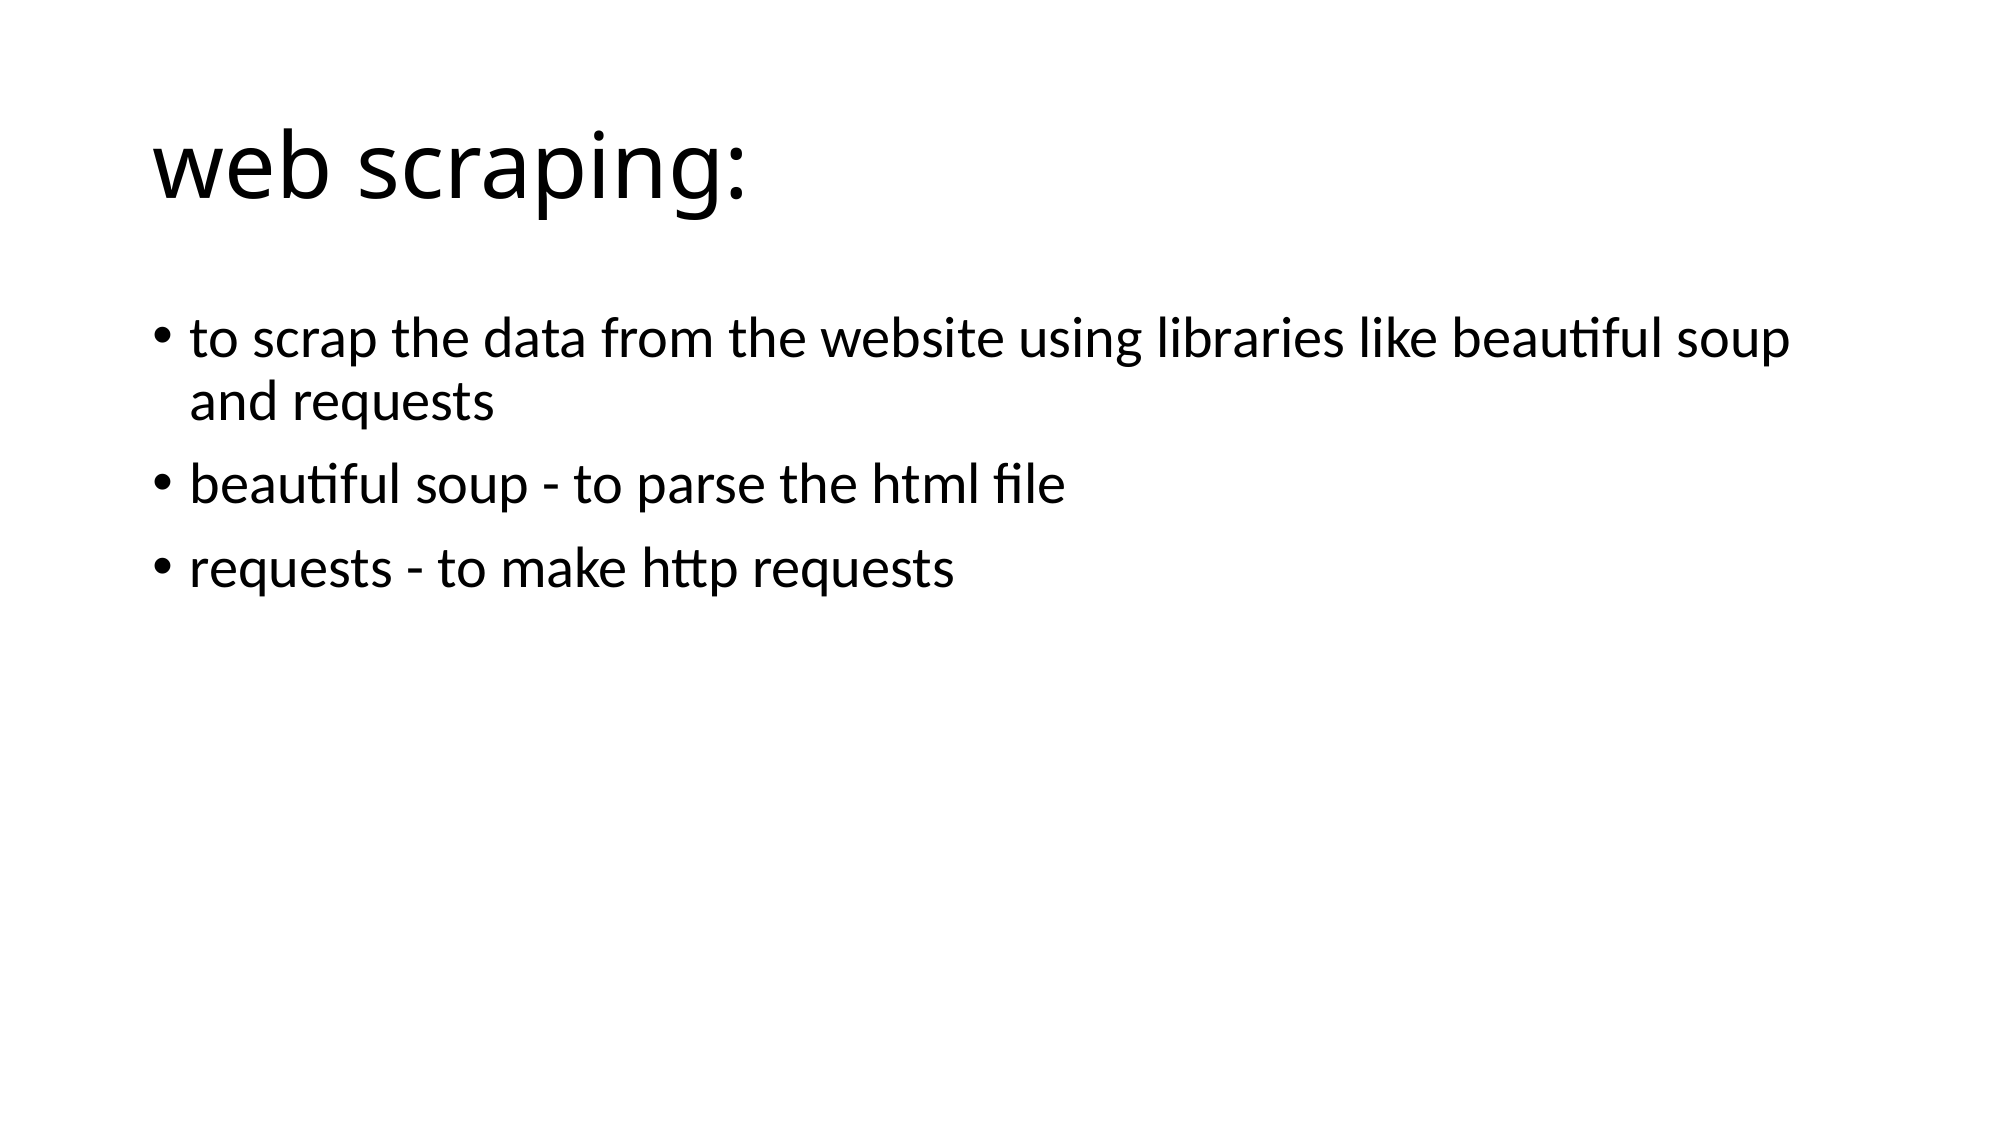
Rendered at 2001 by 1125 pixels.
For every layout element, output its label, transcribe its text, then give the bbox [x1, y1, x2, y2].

list to scrap the data from the website using libraries like beautiful soup and requests beautiful soup - to parse the html file requests - to make http requests [137, 299, 1863, 1014]
title web scraping: [137, 59, 1863, 278]
